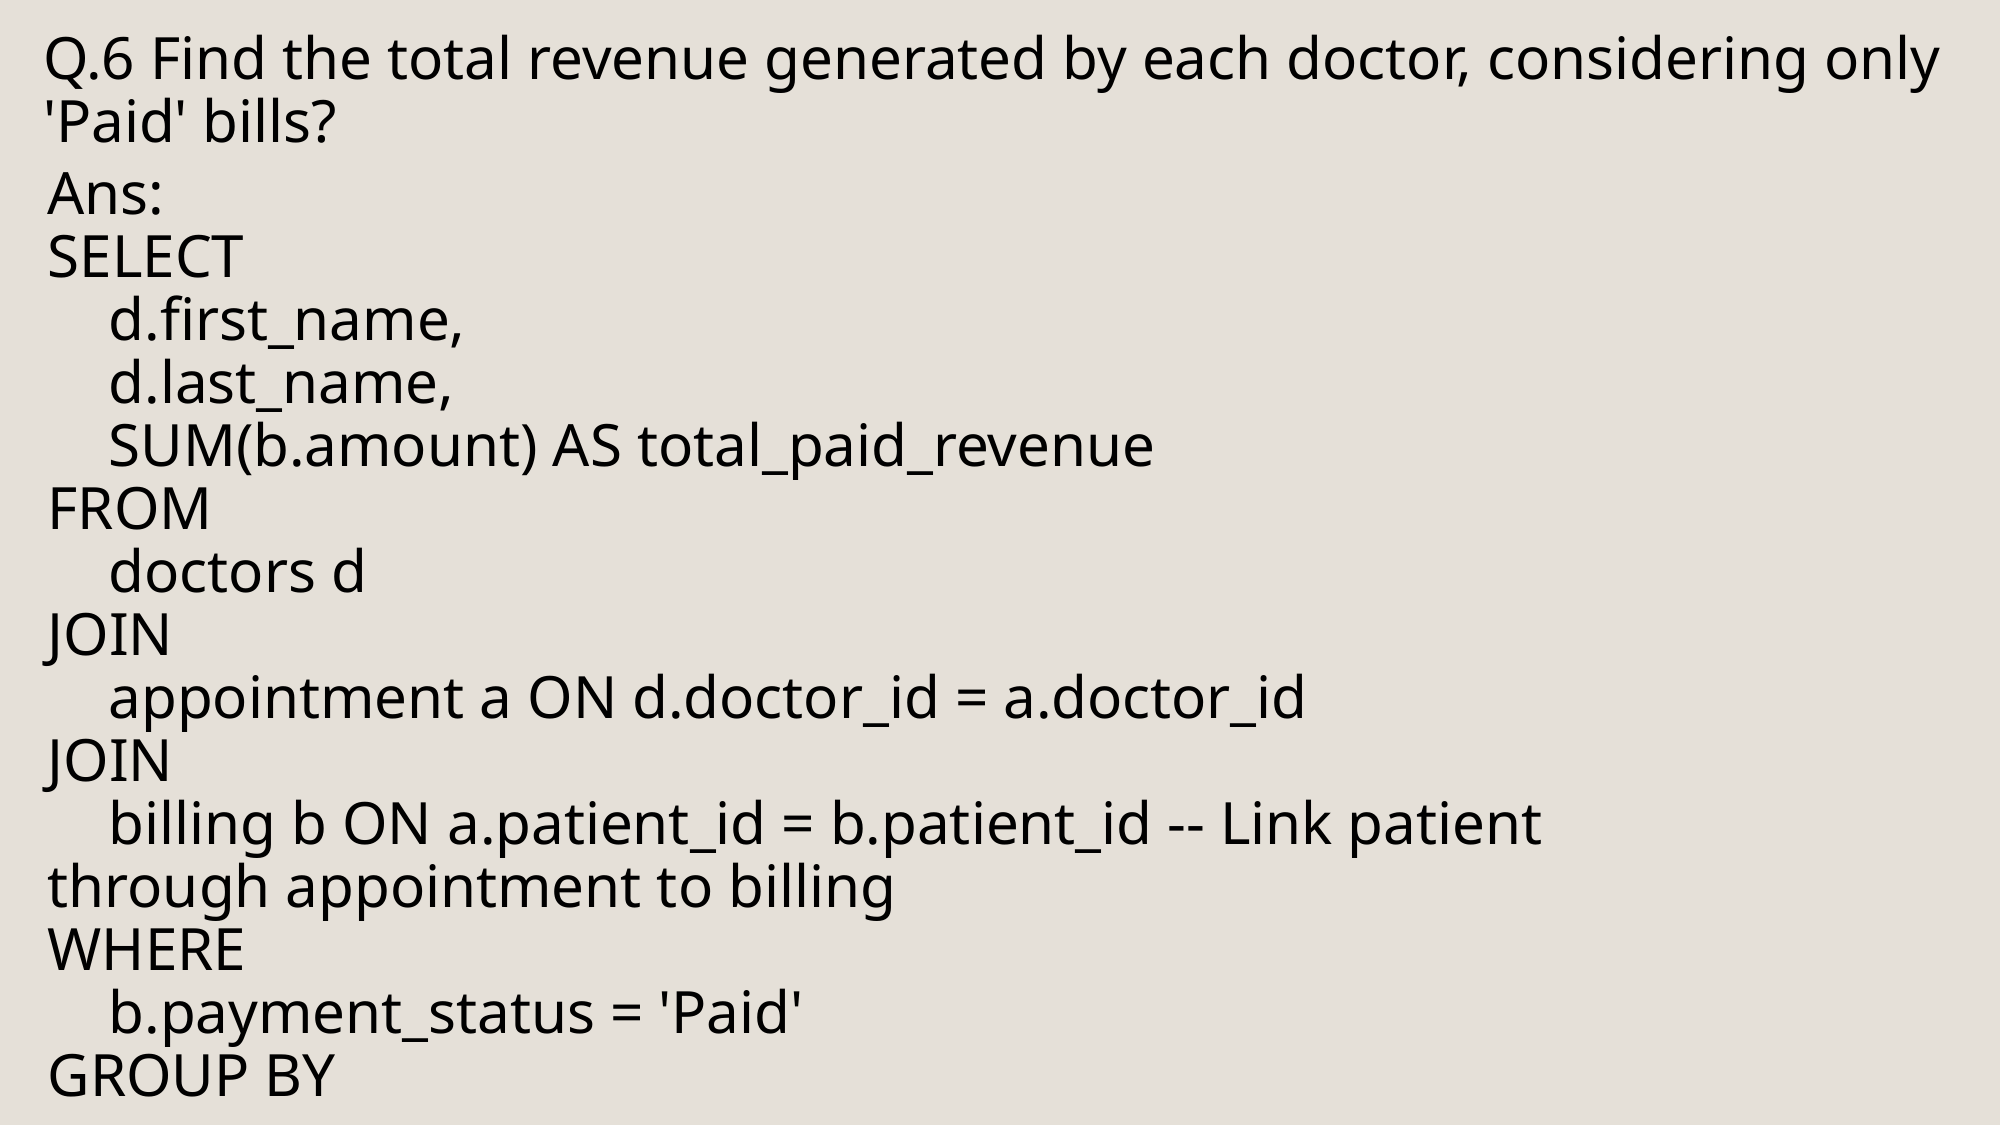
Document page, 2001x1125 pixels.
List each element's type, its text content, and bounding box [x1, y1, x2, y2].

title Q.6 Find the total revenue generated by each doctor, considering only 'Paid' bills? [28, 21, 2000, 150]
text_box Ans: SELECT d.first_name, d.last_name, SUM(b.amount) AS total_paid_revenue FROM doctors d JOIN appointment a ON d.doctor_id = a.doctor_id JOIN billing b ON a.patient_id = b.patient_id -- Link patient through appointment to billing WHERE b.payment_status = 'Paid' GROUP BY d.first_name, d.last_name ORDER BY total_paid_revenue DESC; [32, 156, 1747, 1125]
